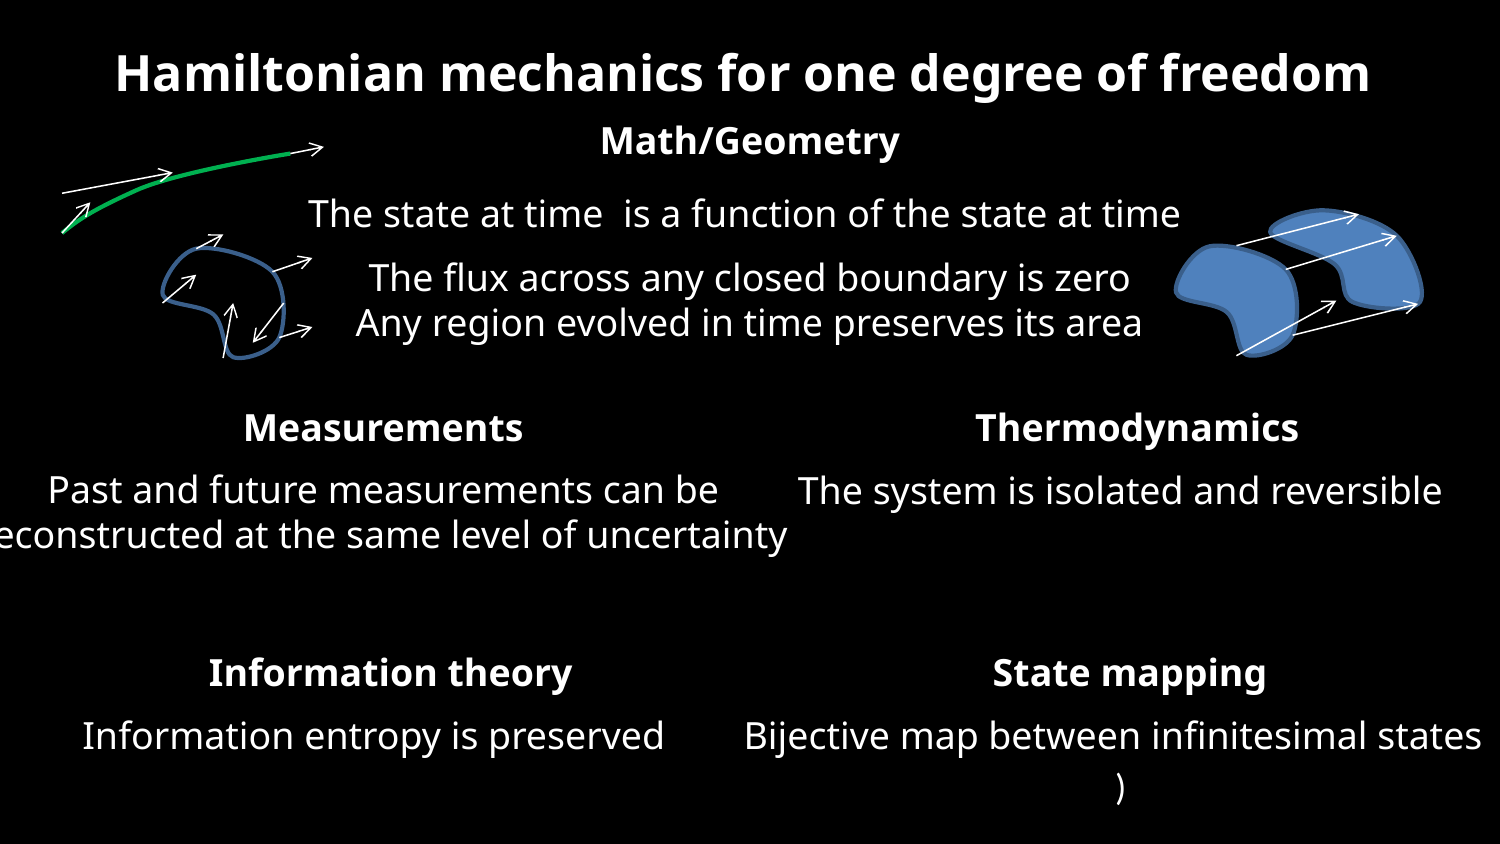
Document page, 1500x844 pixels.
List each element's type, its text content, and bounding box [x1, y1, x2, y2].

text_box [1327, 214, 1425, 304]
text_box Bijective map between infinitesimal states [728, 704, 1498, 765]
text_box The system is isolated and reversible [783, 459, 1459, 520]
text_box Math/Geometry [584, 109, 916, 170]
text_box [1173, 246, 1279, 311]
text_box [1285, 235, 1397, 270]
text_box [162, 243, 313, 359]
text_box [61, 146, 325, 234]
text_box [1230, 321, 1287, 352]
text_box Thermodynamics [960, 396, 1315, 457]
text_box Hamiltonian mechanics for one degree of freedom [99, 33, 1400, 109]
text_box Information theory [194, 641, 588, 702]
text_box [1242, 330, 1292, 358]
text_box Past and future measurements can be reconstructed at the same level of uncertainty [0, 458, 804, 563]
text_box Measurements [228, 396, 539, 457]
text_box The flux across any closed boundary is zero Any region evolved in time preserves its area [340, 246, 1159, 351]
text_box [1292, 303, 1419, 336]
text_box Information entropy is preserved [67, 704, 681, 765]
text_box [1226, 263, 1335, 313]
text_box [1209, 210, 1324, 247]
text_box [1320, 208, 1352, 221]
text_box State mapping [977, 641, 1283, 702]
